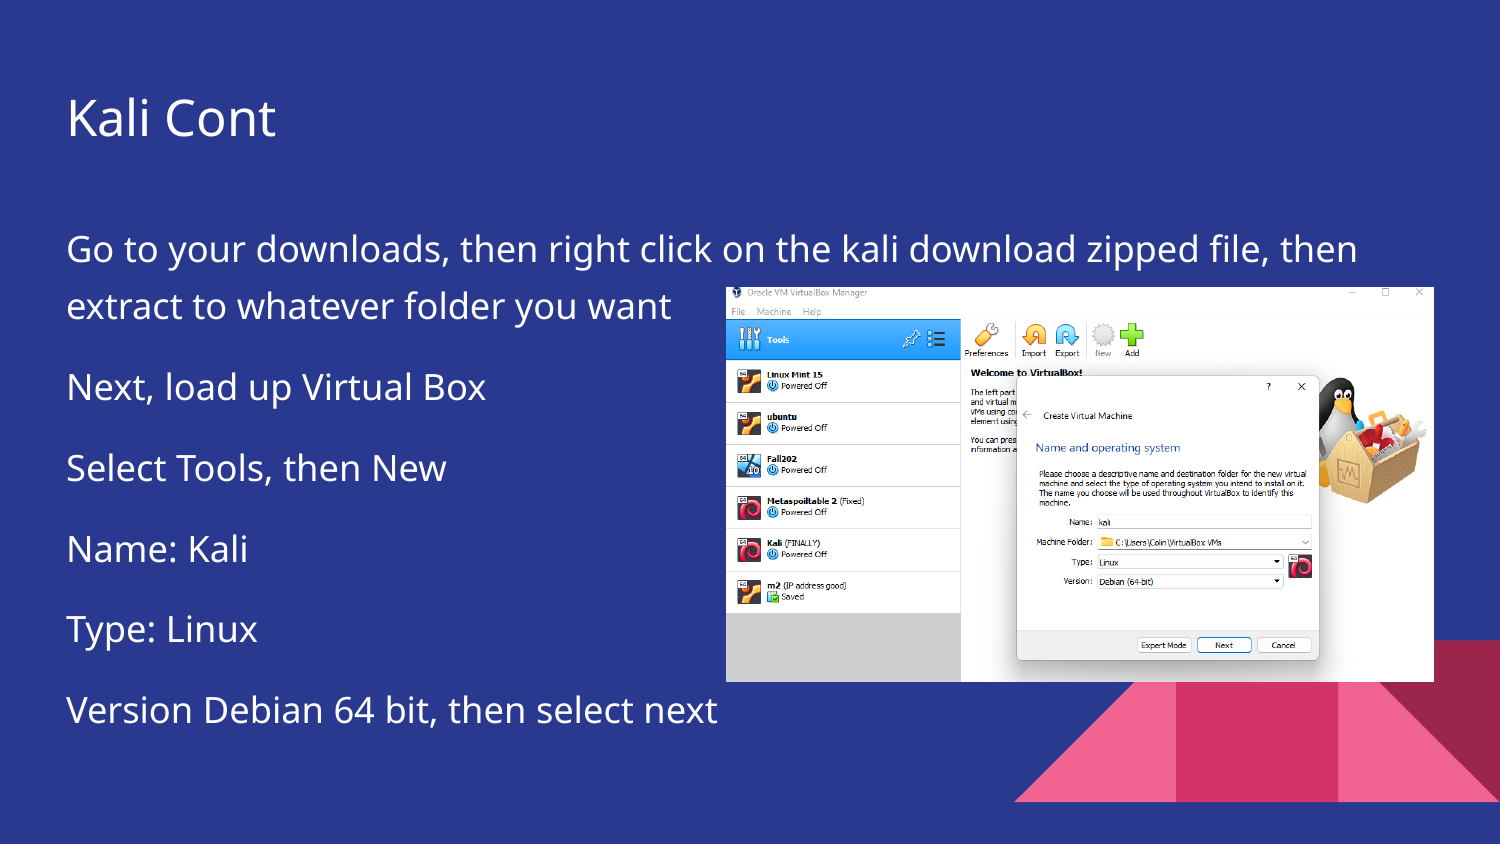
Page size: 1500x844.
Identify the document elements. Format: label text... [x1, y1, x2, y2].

list Go to your downloads, then right click on the kali download zipped file, then extract to whatever folder you want Next, load up Virtual Box Select Tools, then New Name: Kali Type: Linux Version Debian 64 bit, then select next [51, 201, 1449, 750]
title Kali Cont [51, 67, 1449, 167]
picture [726, 286, 1435, 683]
